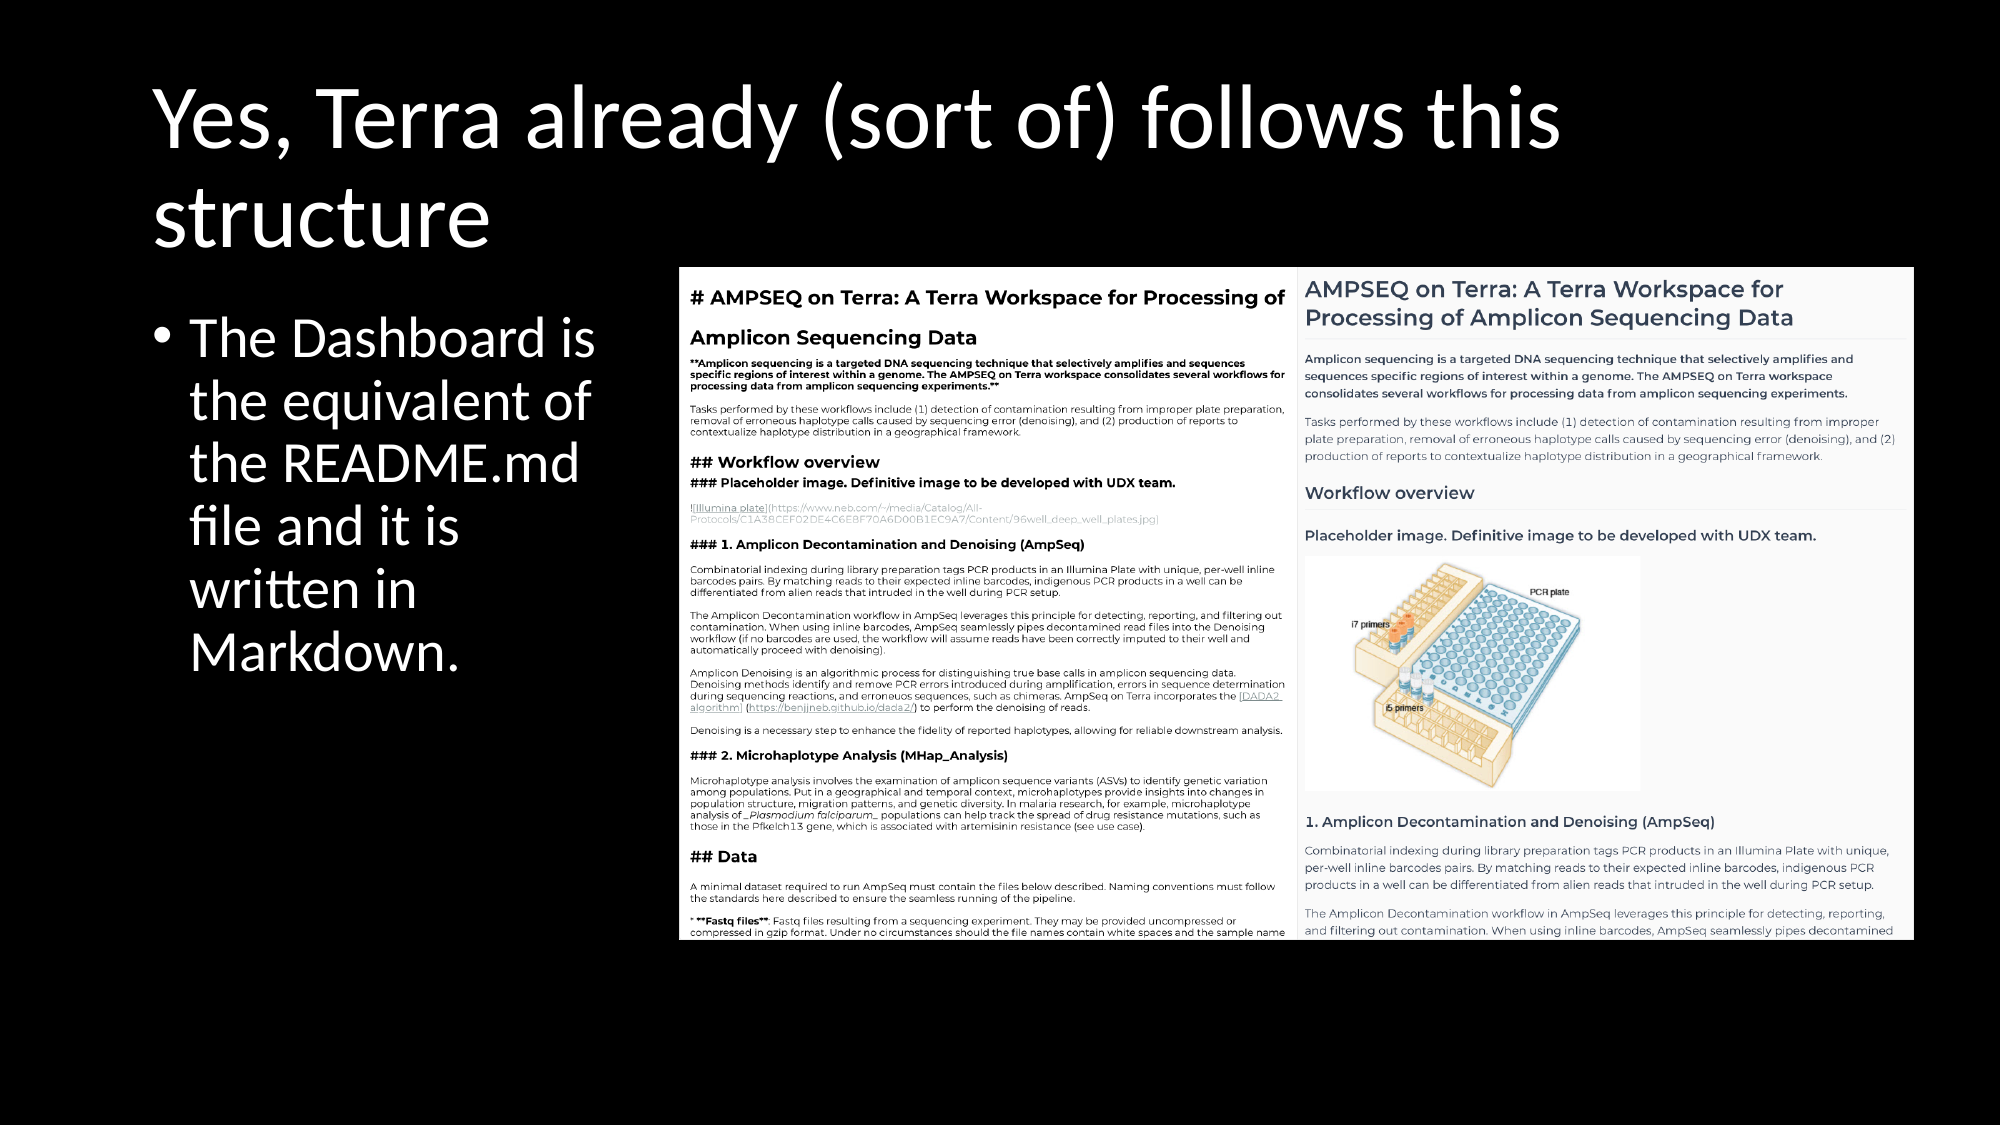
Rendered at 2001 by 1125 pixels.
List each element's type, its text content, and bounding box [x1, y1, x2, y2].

picture [675, 267, 1914, 941]
title Yes, Terra already (sort of) follows this structure [137, 59, 1863, 278]
list The Dashboard is the equivalent of the README.md file and it is written in Markdown. [137, 299, 658, 1014]
